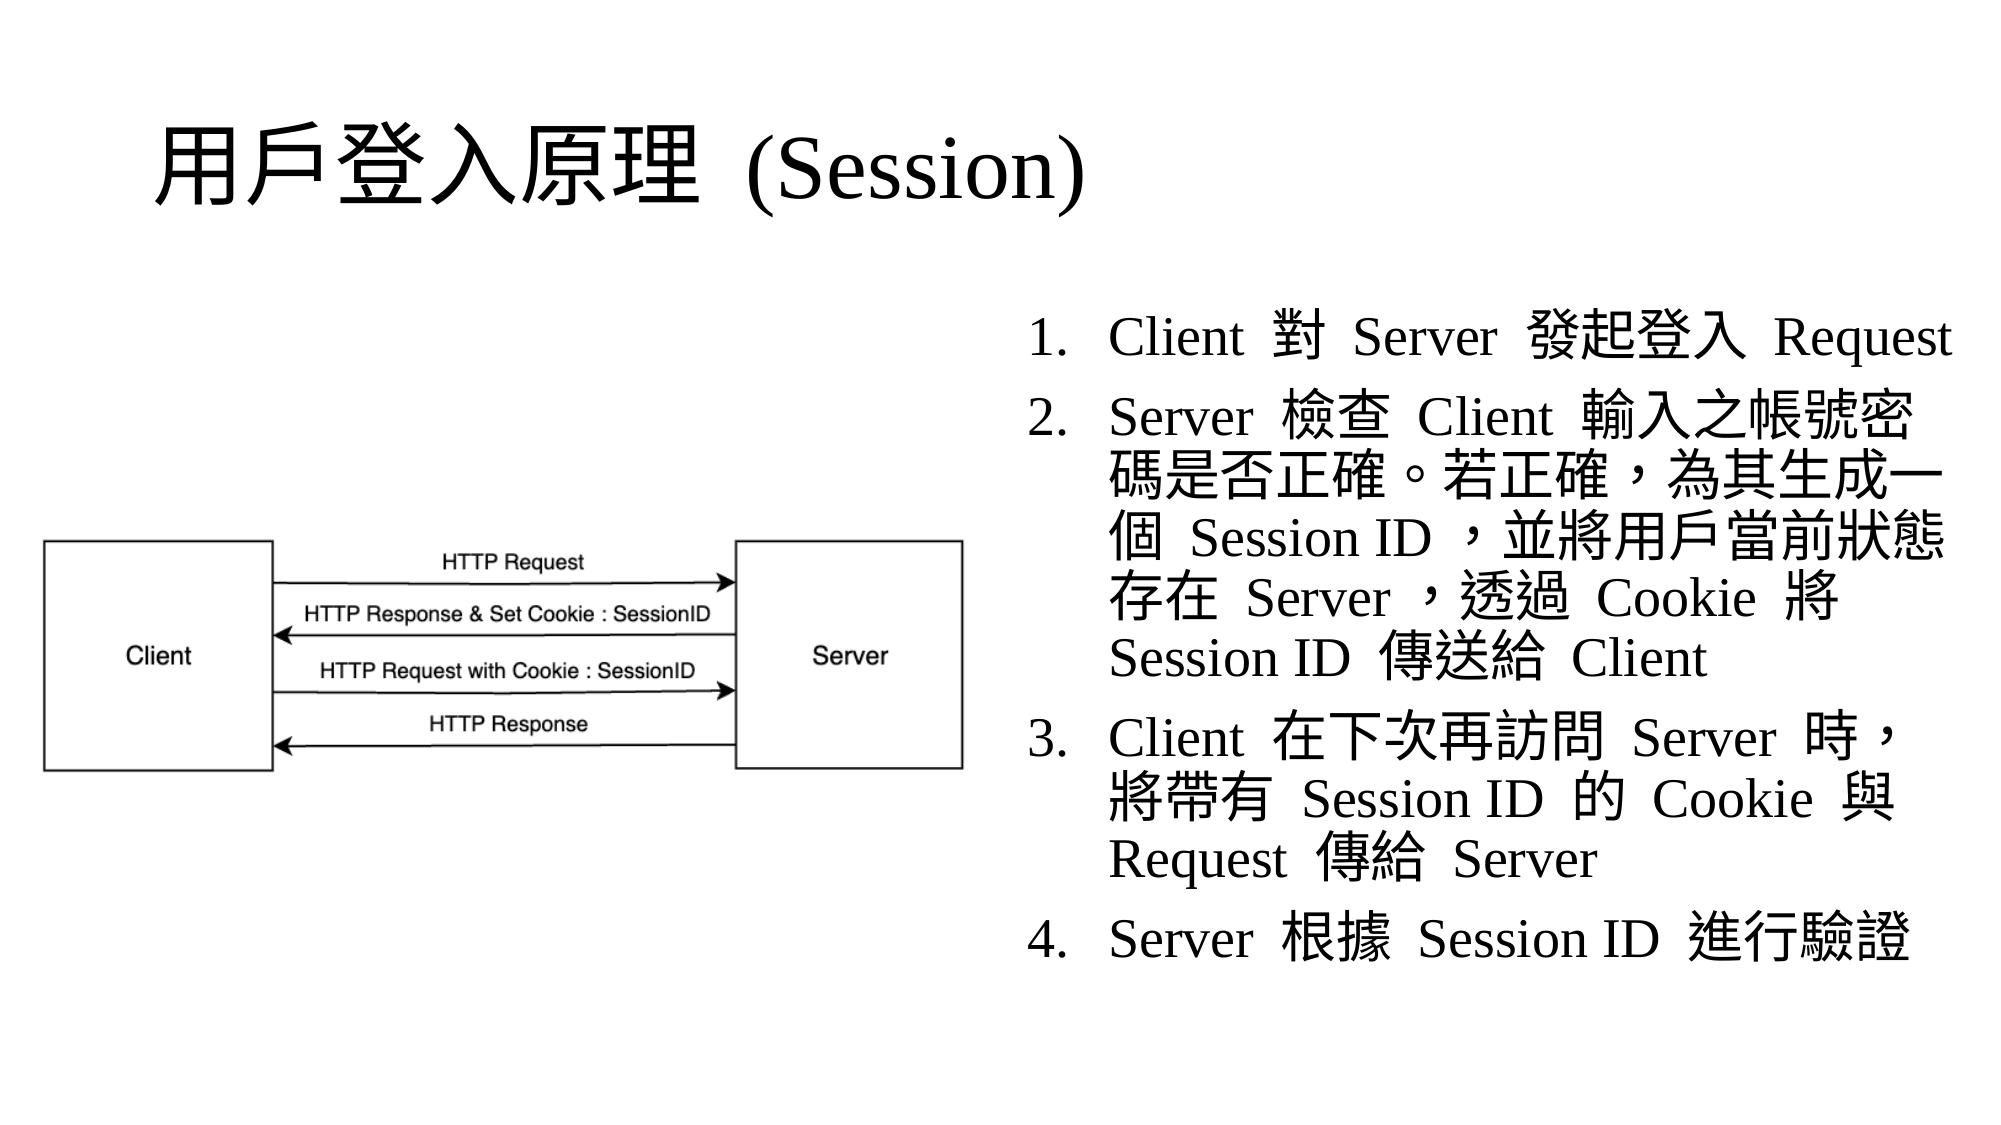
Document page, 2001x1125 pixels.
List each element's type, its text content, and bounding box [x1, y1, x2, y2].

picture [25, 525, 988, 787]
title 用戶登入原理 (Session) [137, 59, 1863, 278]
list Client 對 Server 發起登入 Request Server 檢查 Client 輸入之帳號密碼是否正確。若正確，為其生成一個 Session ID，並將用戶當前狀態存在 Server，透過 Cookie 將 Session ID 傳送給 Client Client 在下次再訪問 Server 時，將帶有 Session ID 的 Cookie 與 Request 傳給 Server Server 根據 Session ID 進行驗證 [1012, 299, 1975, 1014]
